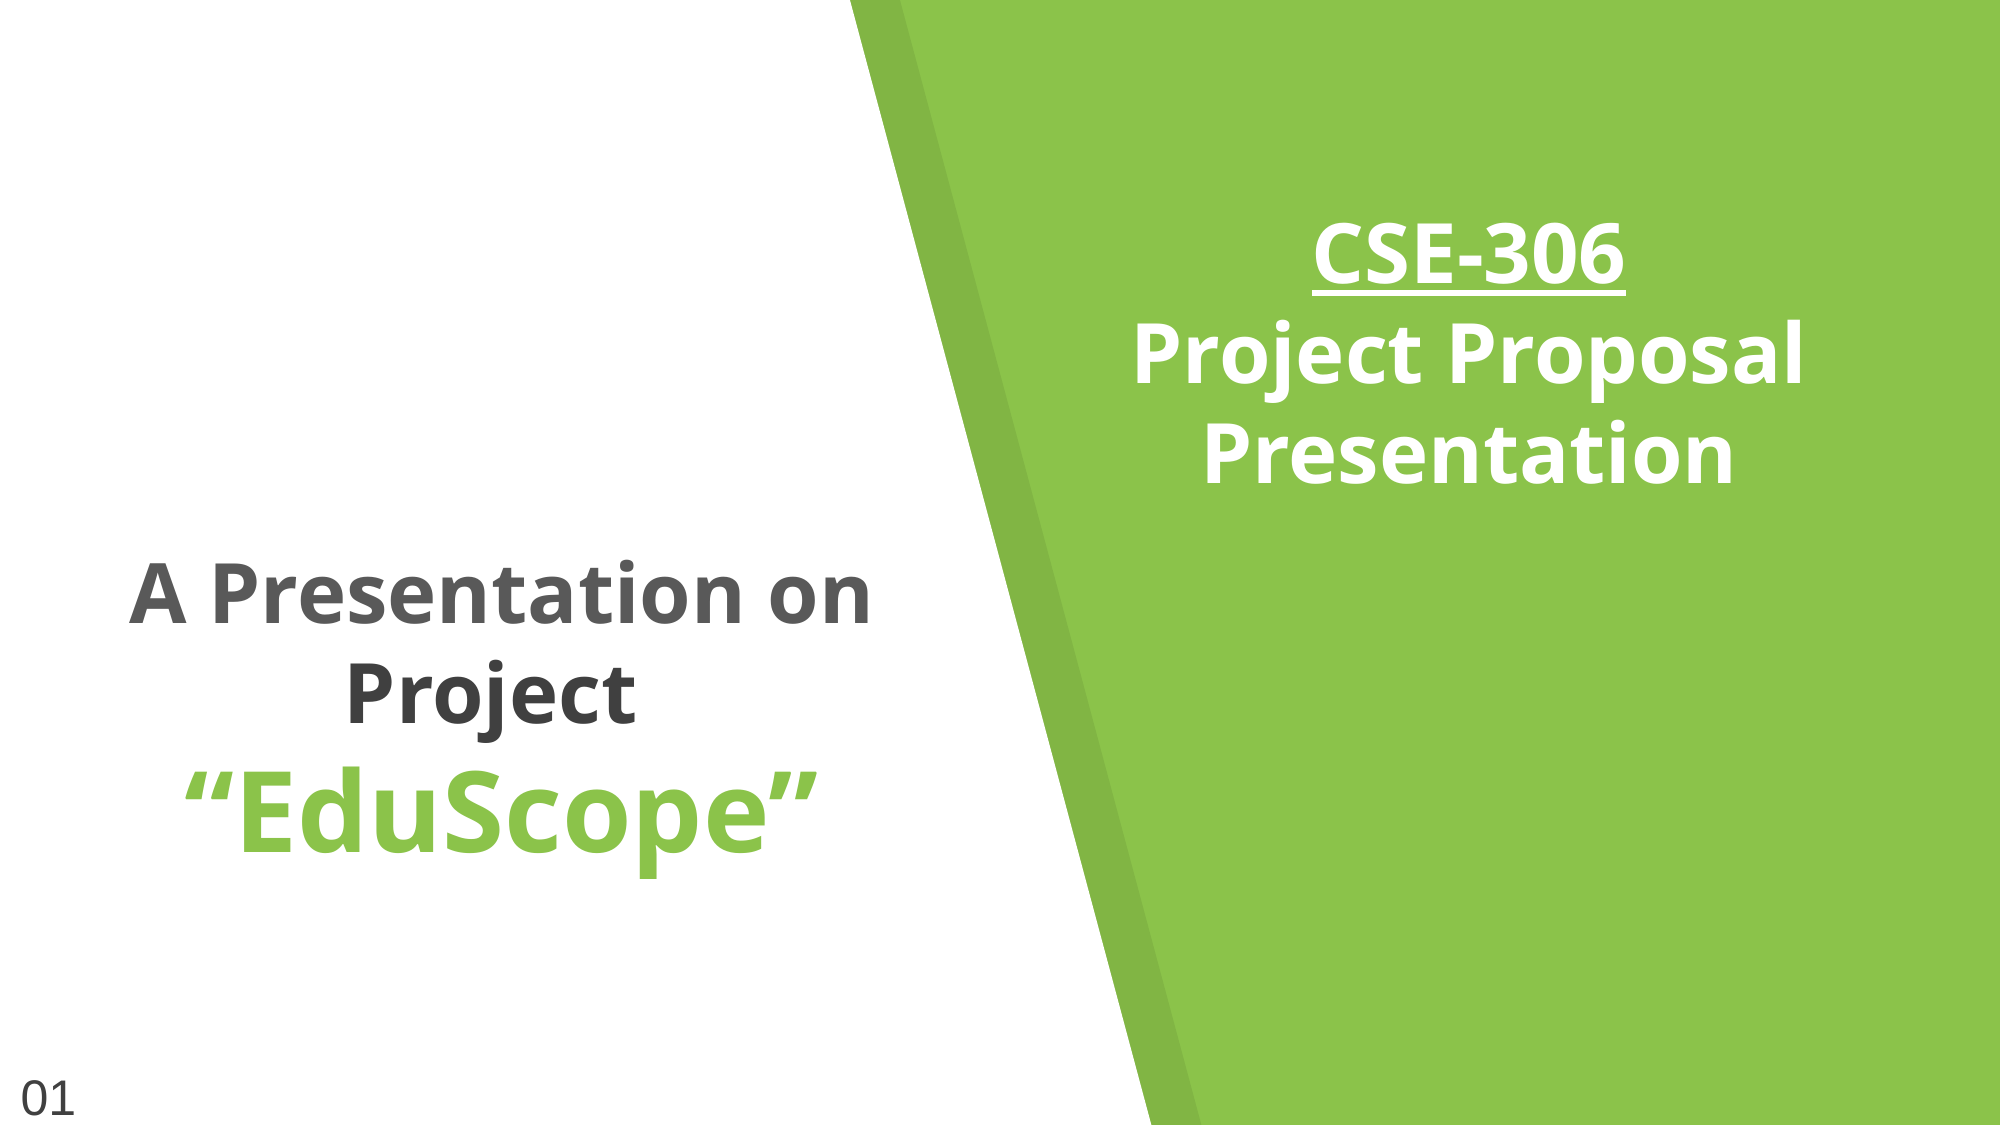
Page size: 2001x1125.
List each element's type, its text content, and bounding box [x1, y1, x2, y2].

text_box 01 [5, 1057, 92, 1125]
text_box CSE-306 Project Proposal Presentation [1007, 195, 1931, 521]
title A Presentation on Project “EduScope” [52, 425, 952, 895]
